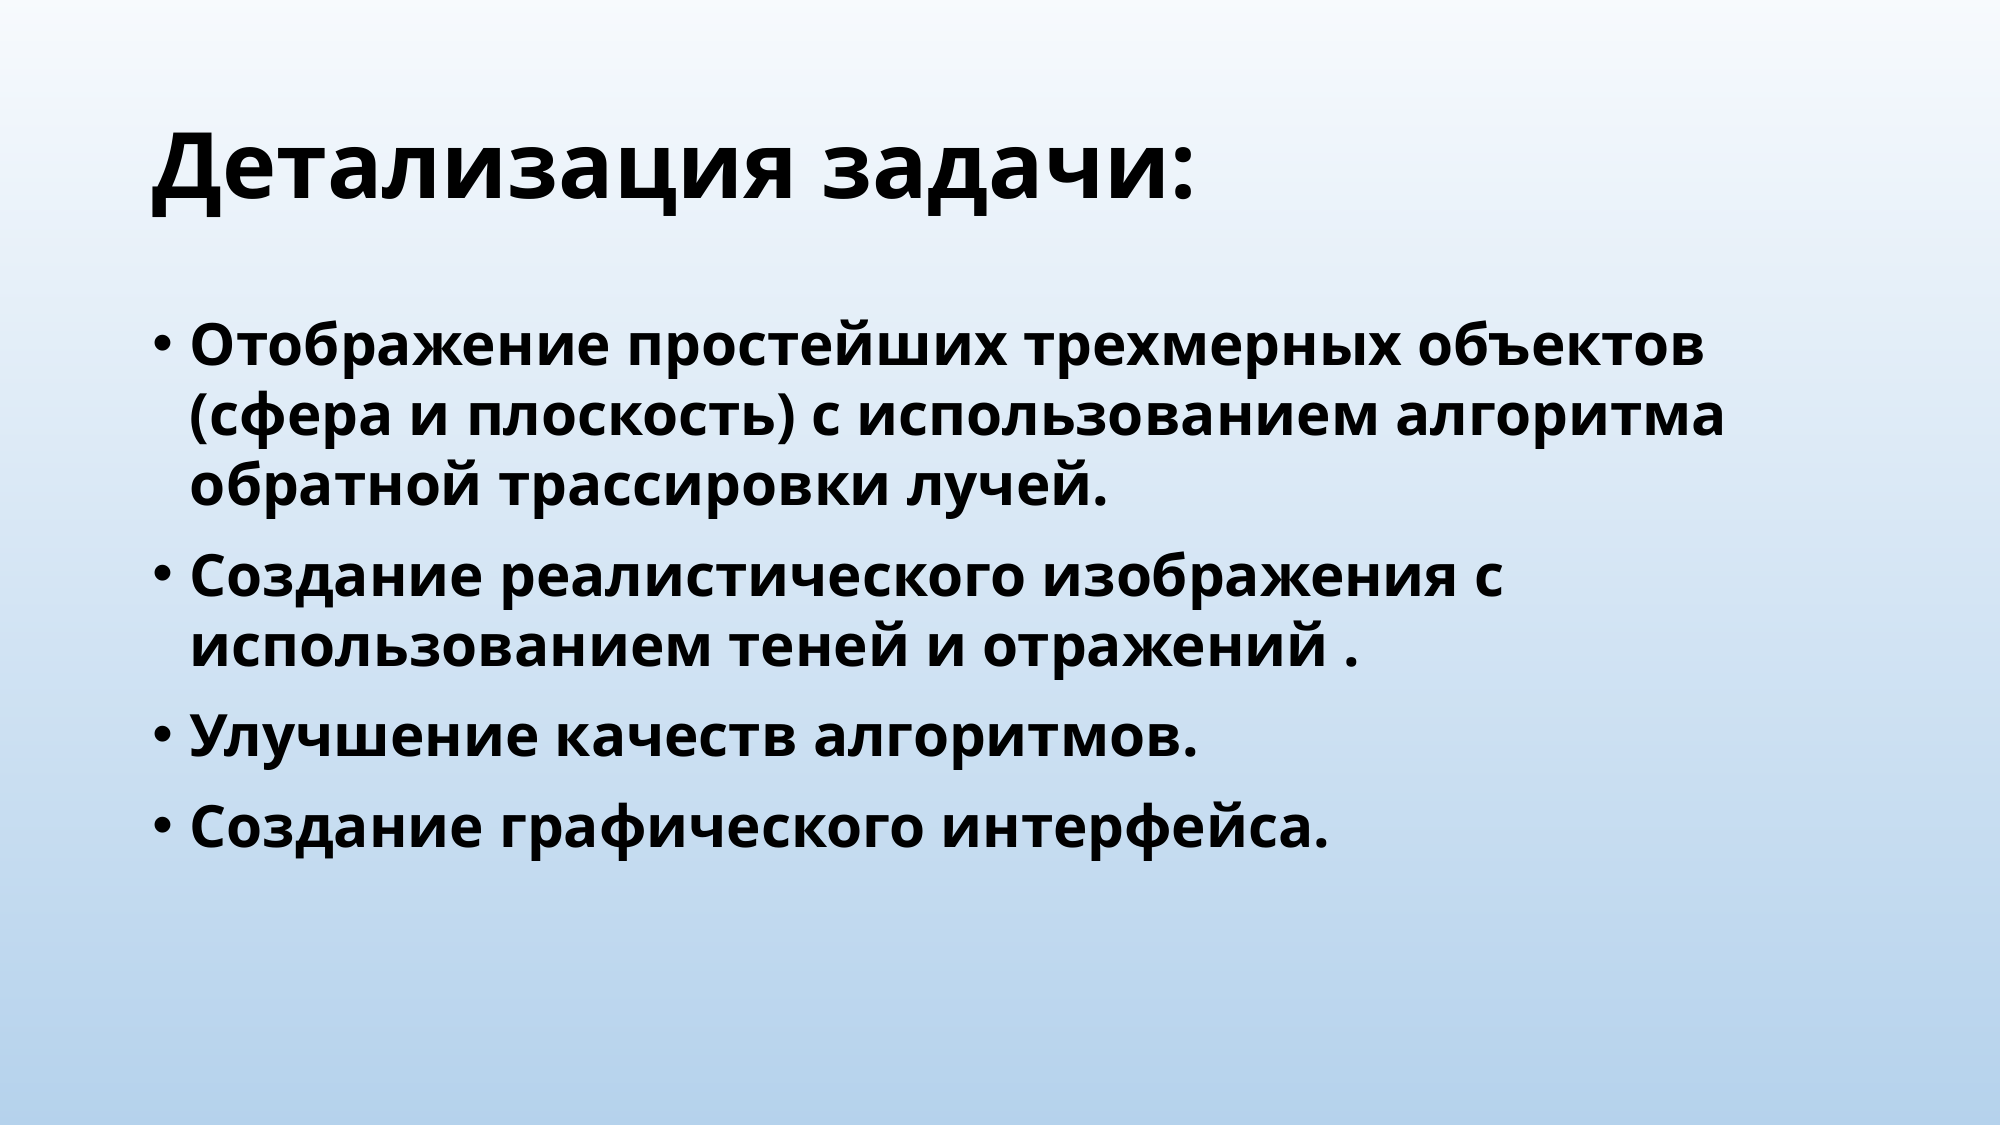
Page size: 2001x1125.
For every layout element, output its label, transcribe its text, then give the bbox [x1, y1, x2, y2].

title Детализация задачи: [137, 59, 1863, 278]
list Отображение простейших трехмерных объектов (сфера и плоскость) с использованием алгоритма обратной трассировки лучей. Создание реалистического изображения с использованием теней и отражений . Улучшение качеств алгоритмов. Создание графического интерфейса. [137, 299, 1863, 1014]
